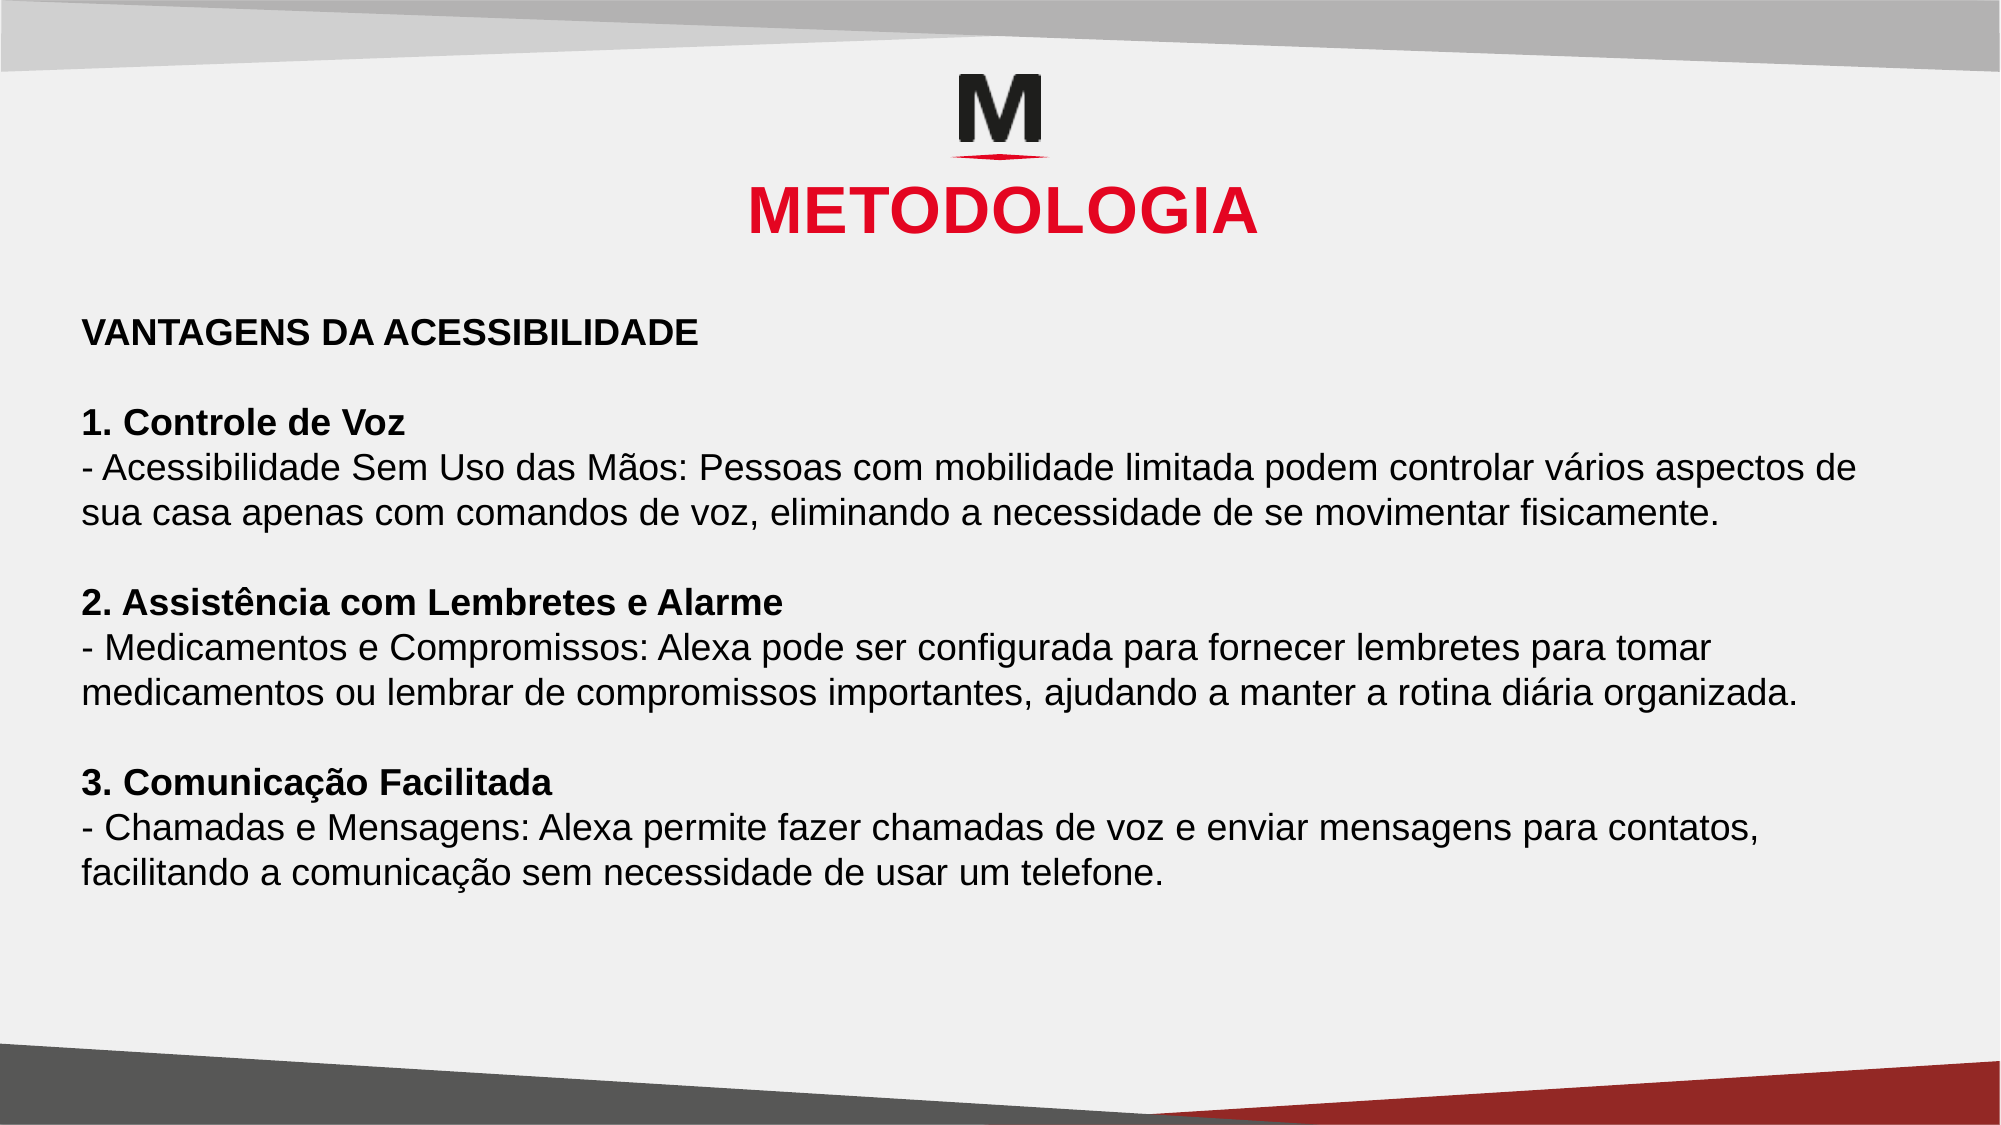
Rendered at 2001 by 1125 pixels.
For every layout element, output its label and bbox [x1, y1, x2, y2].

text_box [950, 74, 1050, 161]
text_box [0, 0, 2000, 1125]
